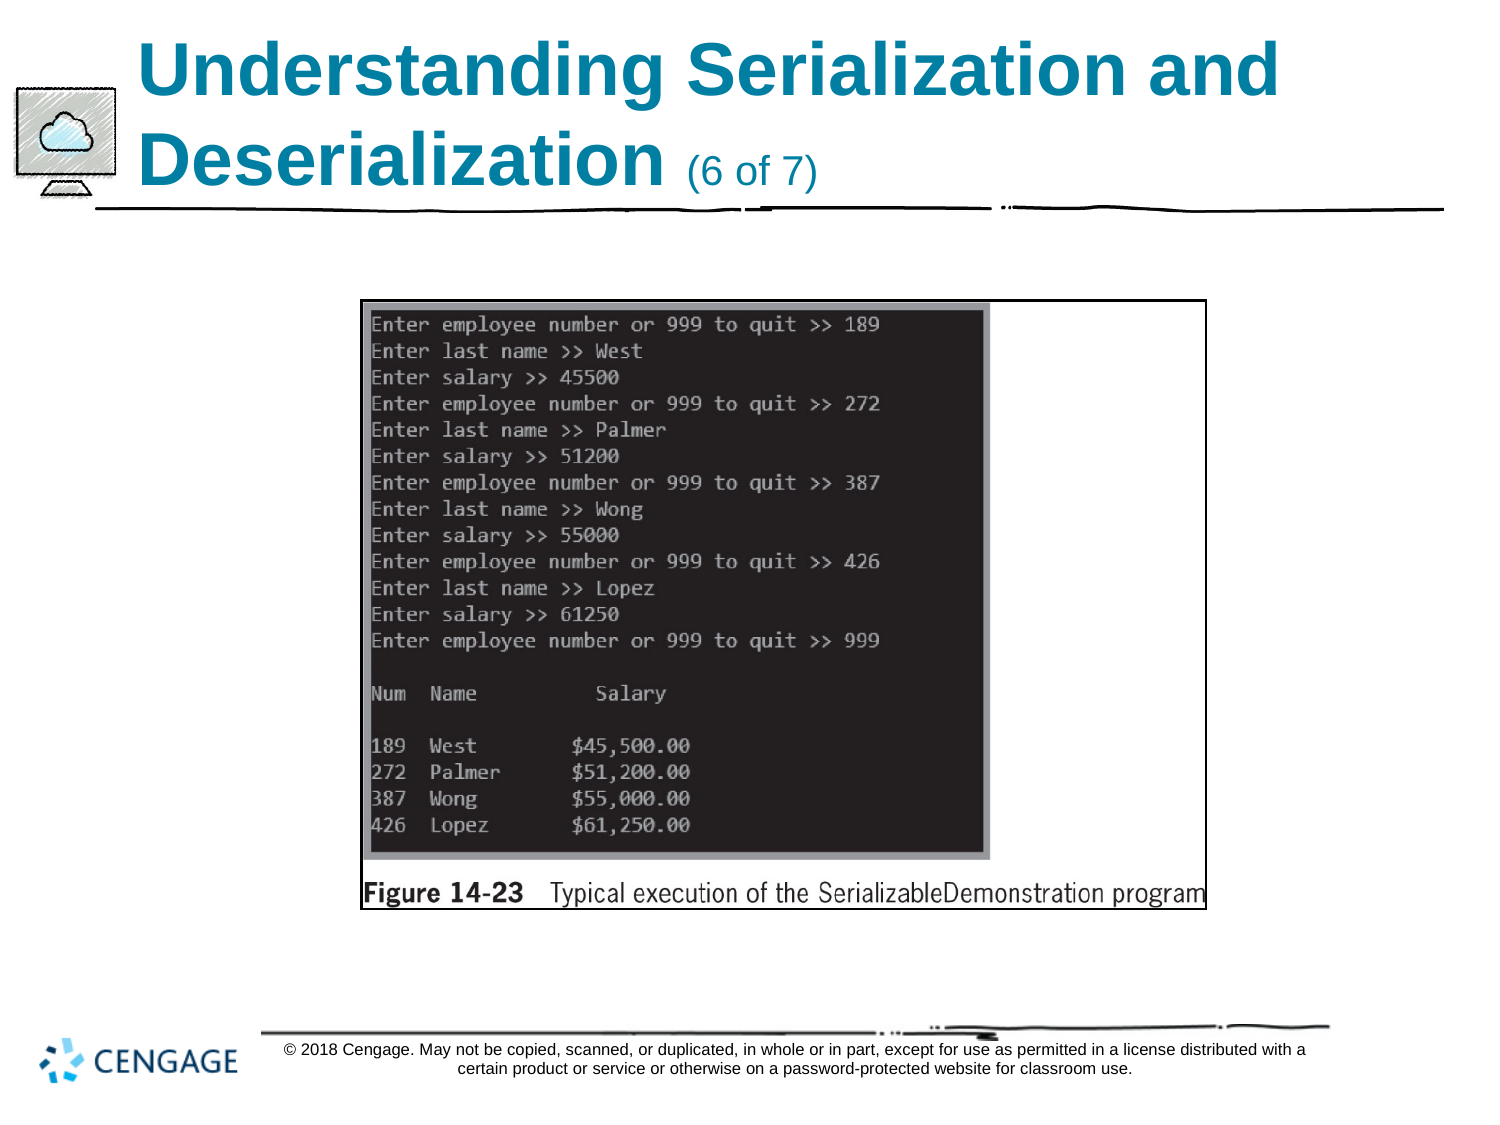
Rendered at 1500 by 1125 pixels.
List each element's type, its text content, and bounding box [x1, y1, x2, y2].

picture [261, 1024, 1331, 1040]
title Understanding Serialization and Deserialization (6 of 7) [137, 18, 1430, 200]
picture [13, 86, 117, 201]
list © 2018 Cengage. May not be copied, scanned, or duplicated, in whole or in part, except for use as permitted in a license distributed with a certain product or service or otherwise on a password-protected website for classroom use. [261, 1040, 1331, 1089]
picture [95, 205, 1444, 213]
picture [360, 299, 1207, 910]
picture [19, 1024, 250, 1096]
